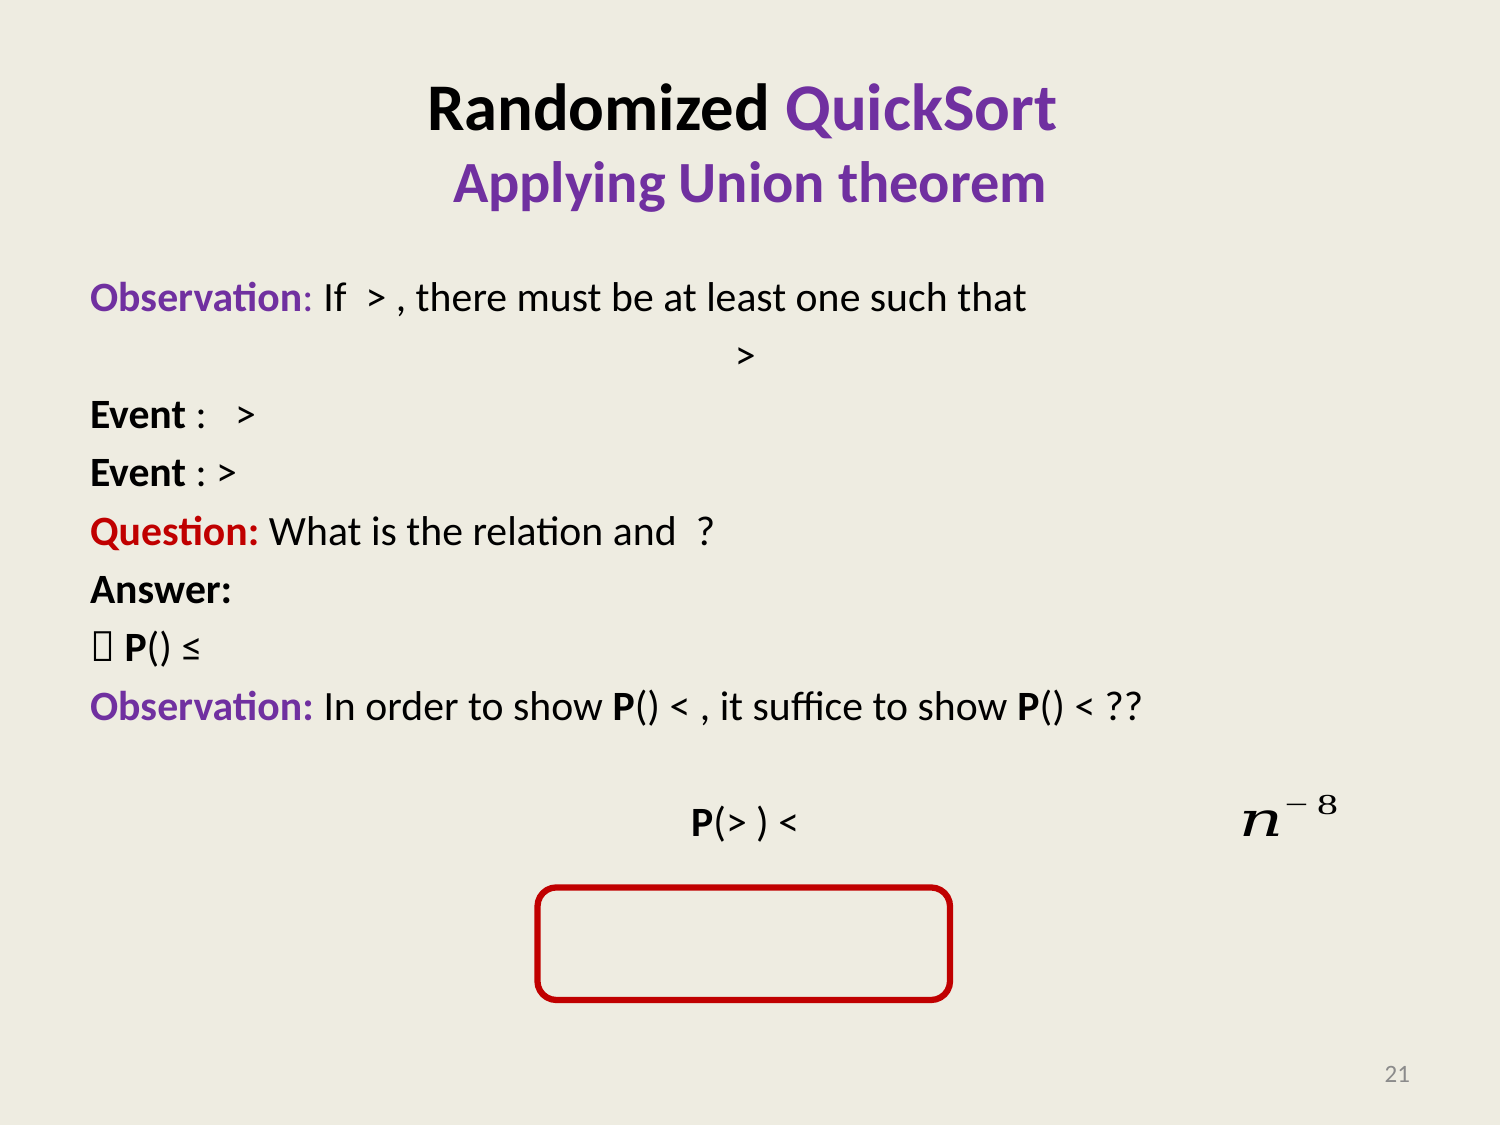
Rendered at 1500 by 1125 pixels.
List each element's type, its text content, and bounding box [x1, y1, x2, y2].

title Randomized QuickSort Applying Union theorem [75, 45, 1425, 233]
slide_number 21 [1074, 1042, 1425, 1103]
text_box [535, 885, 953, 1003]
